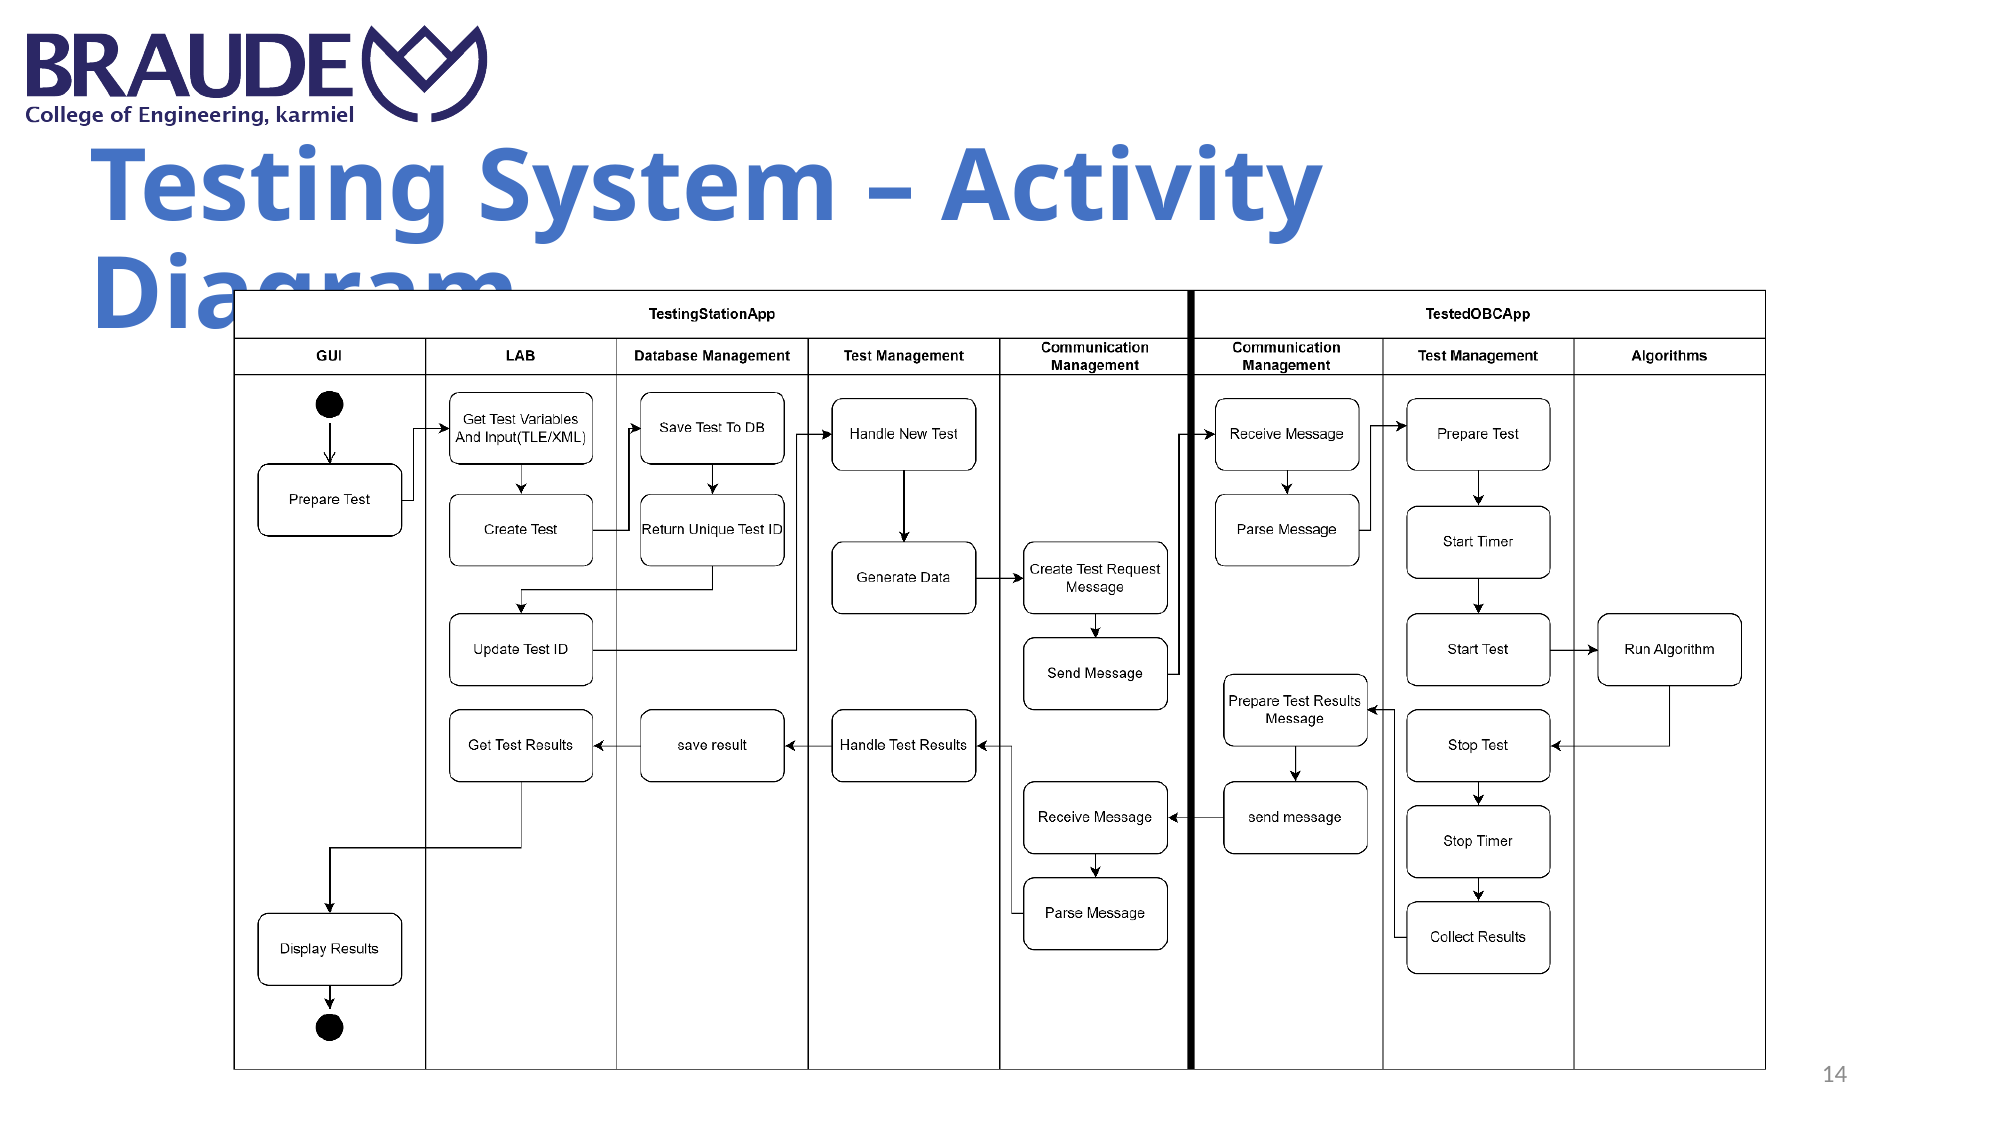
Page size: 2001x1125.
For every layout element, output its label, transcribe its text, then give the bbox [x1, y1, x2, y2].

title Testing System – Activity Diagram [74, 133, 1715, 351]
slide_number 14 [1412, 1042, 1863, 1103]
picture [221, 274, 1779, 1085]
picture [0, 13, 503, 133]
